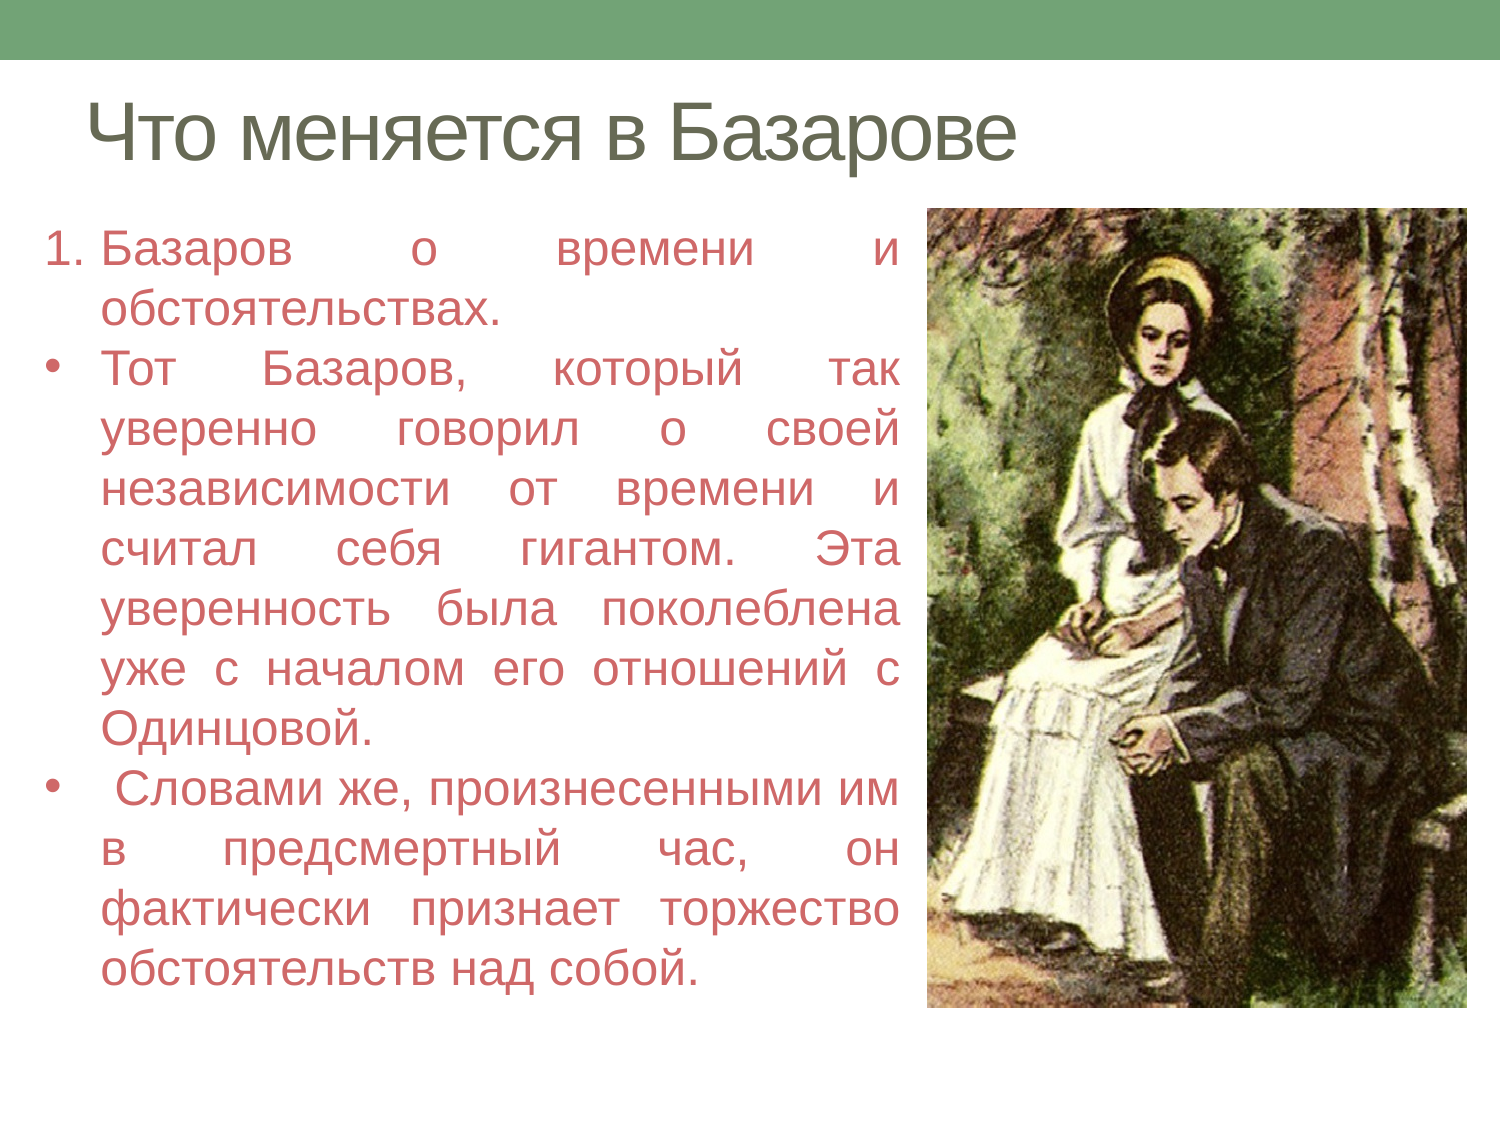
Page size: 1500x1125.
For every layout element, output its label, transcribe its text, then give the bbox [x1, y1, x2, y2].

title Что меняется в Базарове [69, 45, 1420, 209]
text_box Базаров о времени и обстоятельствах. Тот Базаров, который так уверенно говорил о своей независимости от времени и считал себя гигантом. Эта уверенность была поколеблена уже с началом его отношений с Одинцовой. Словами же, произнесенными им в предсмертный час, он фактически признает торжество обстоятельств над собой. [29, 208, 916, 1003]
picture [926, 207, 1467, 1008]
